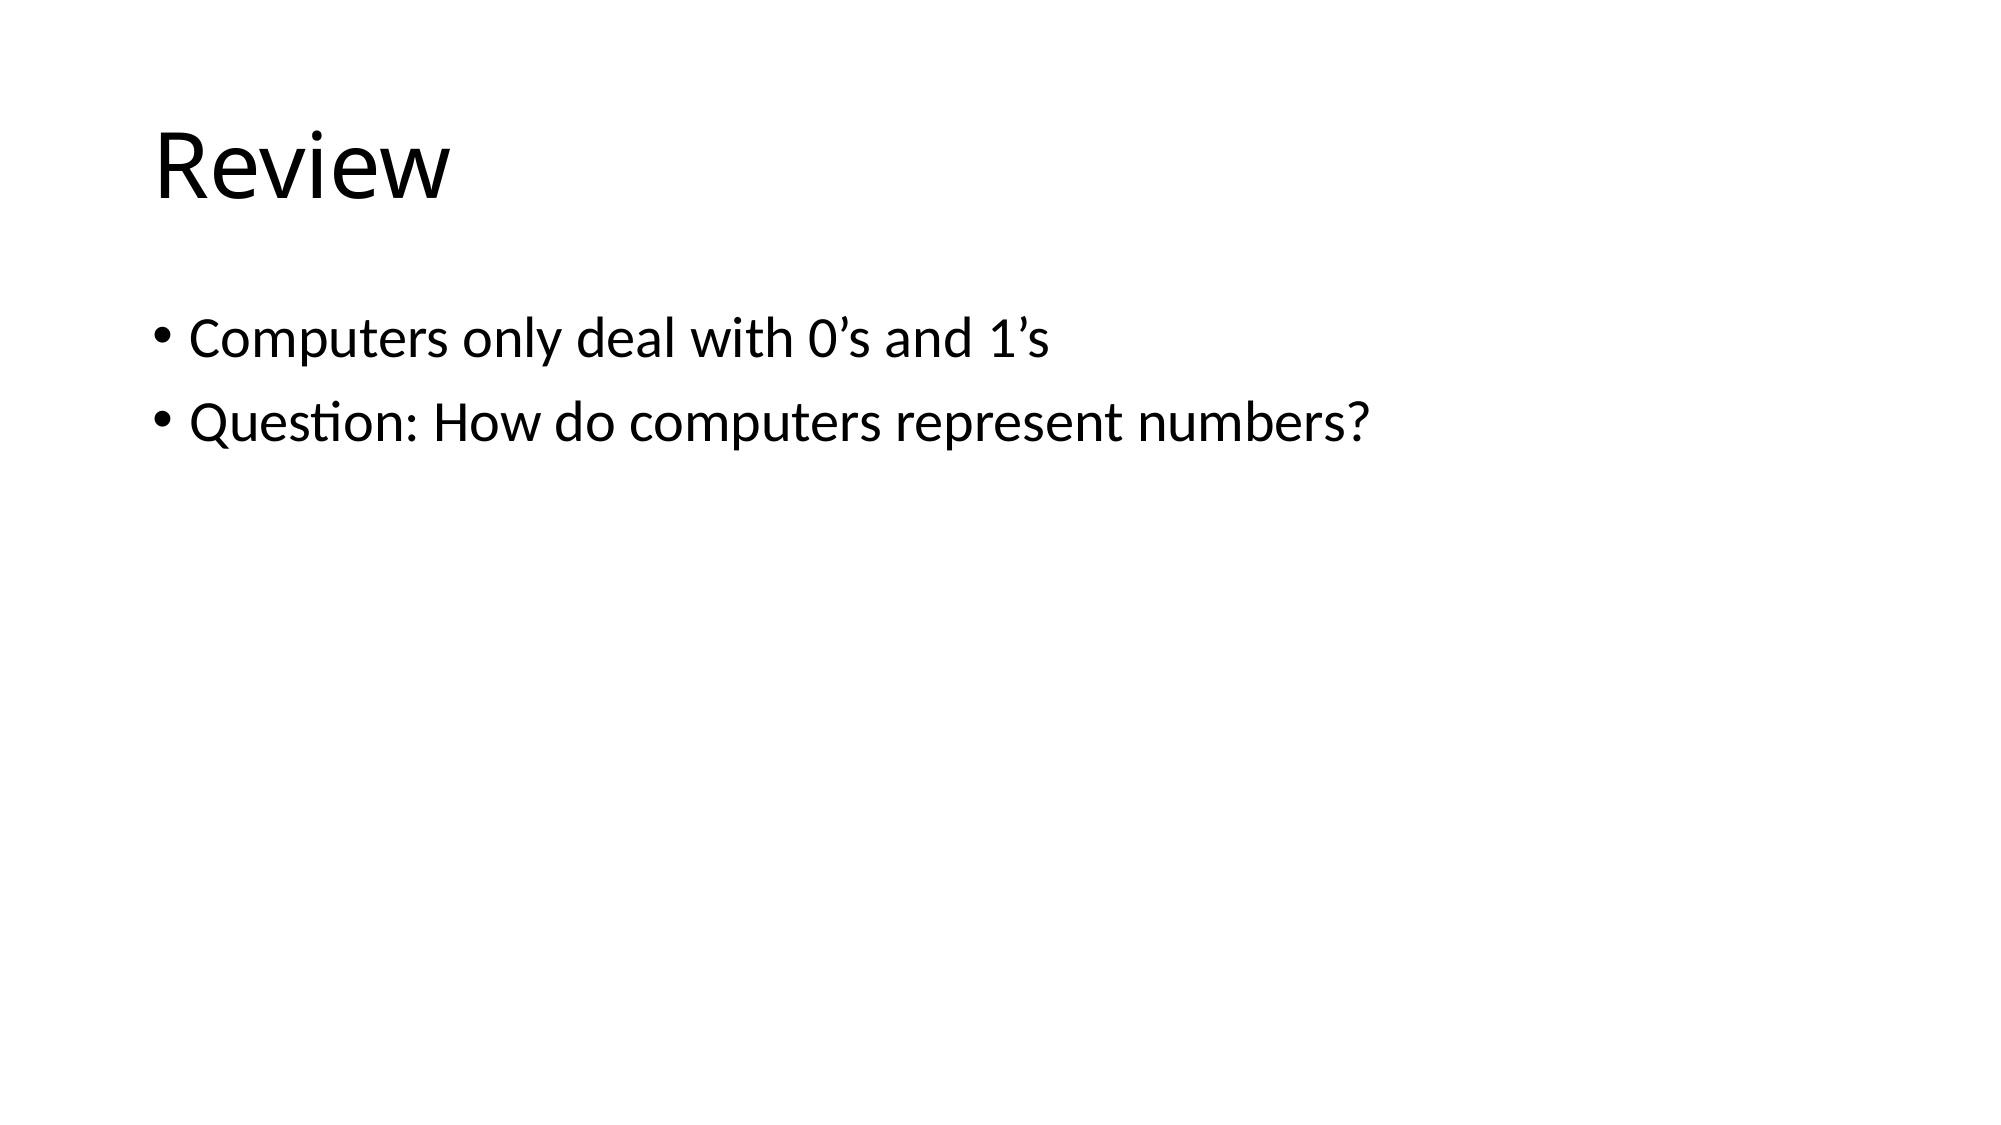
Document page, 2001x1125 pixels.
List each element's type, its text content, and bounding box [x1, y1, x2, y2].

list Computers only deal with 0’s and 1’s Question: How do computers represent numbers? [137, 299, 1863, 1014]
title Review [137, 59, 1863, 278]
